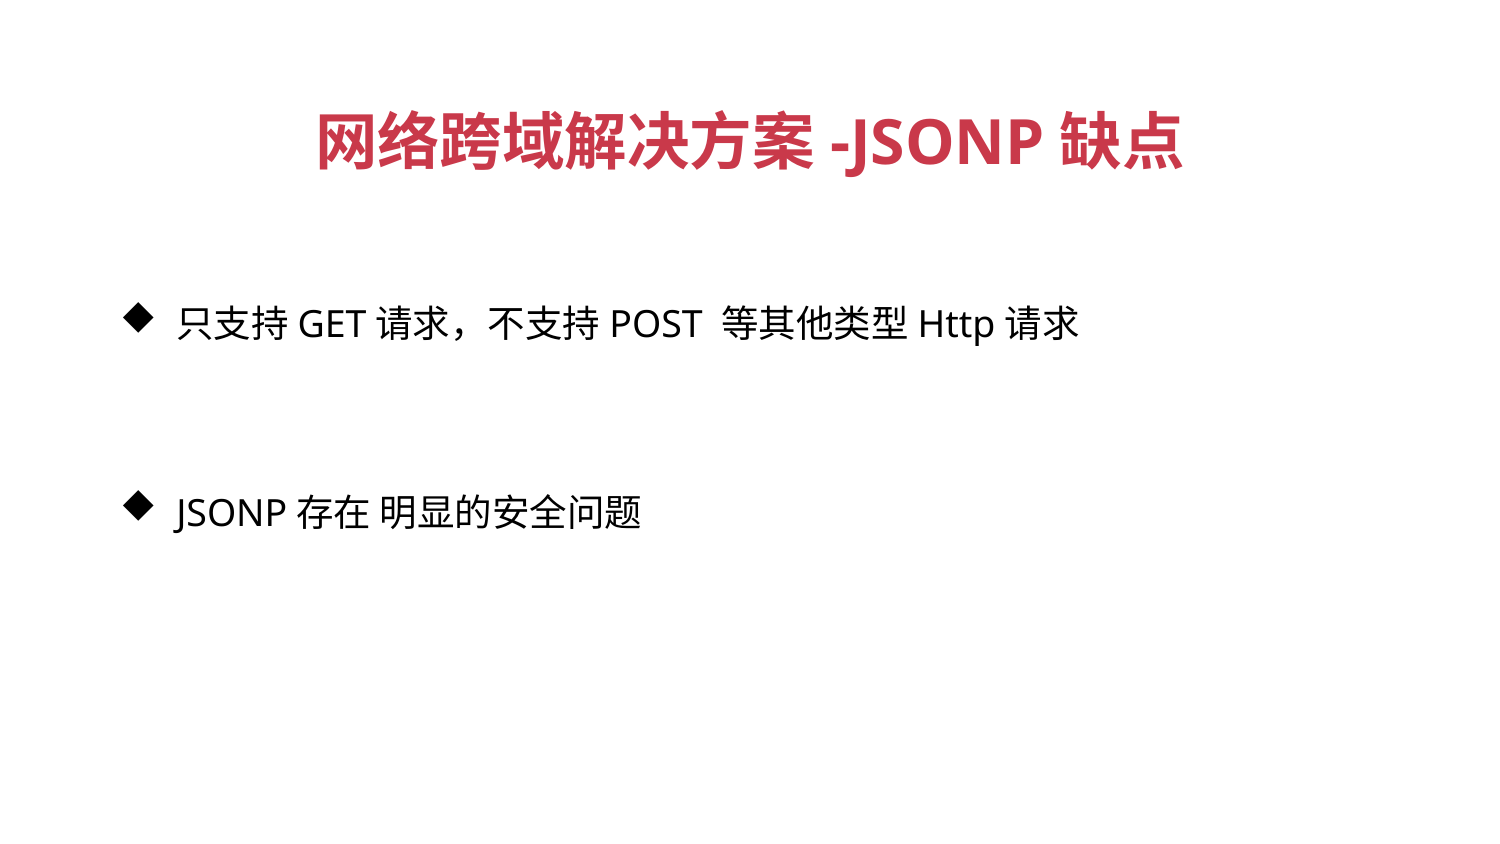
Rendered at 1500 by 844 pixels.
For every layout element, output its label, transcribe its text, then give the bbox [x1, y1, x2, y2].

text_box 只支持GET请求，不支持POST 等其他类型Http请求 [29, 292, 1471, 353]
text_box JSONP存在 明显的安全问题 [29, 481, 1471, 542]
text_box 网络跨域解决方案-JSONP缺点 [299, 94, 1201, 185]
